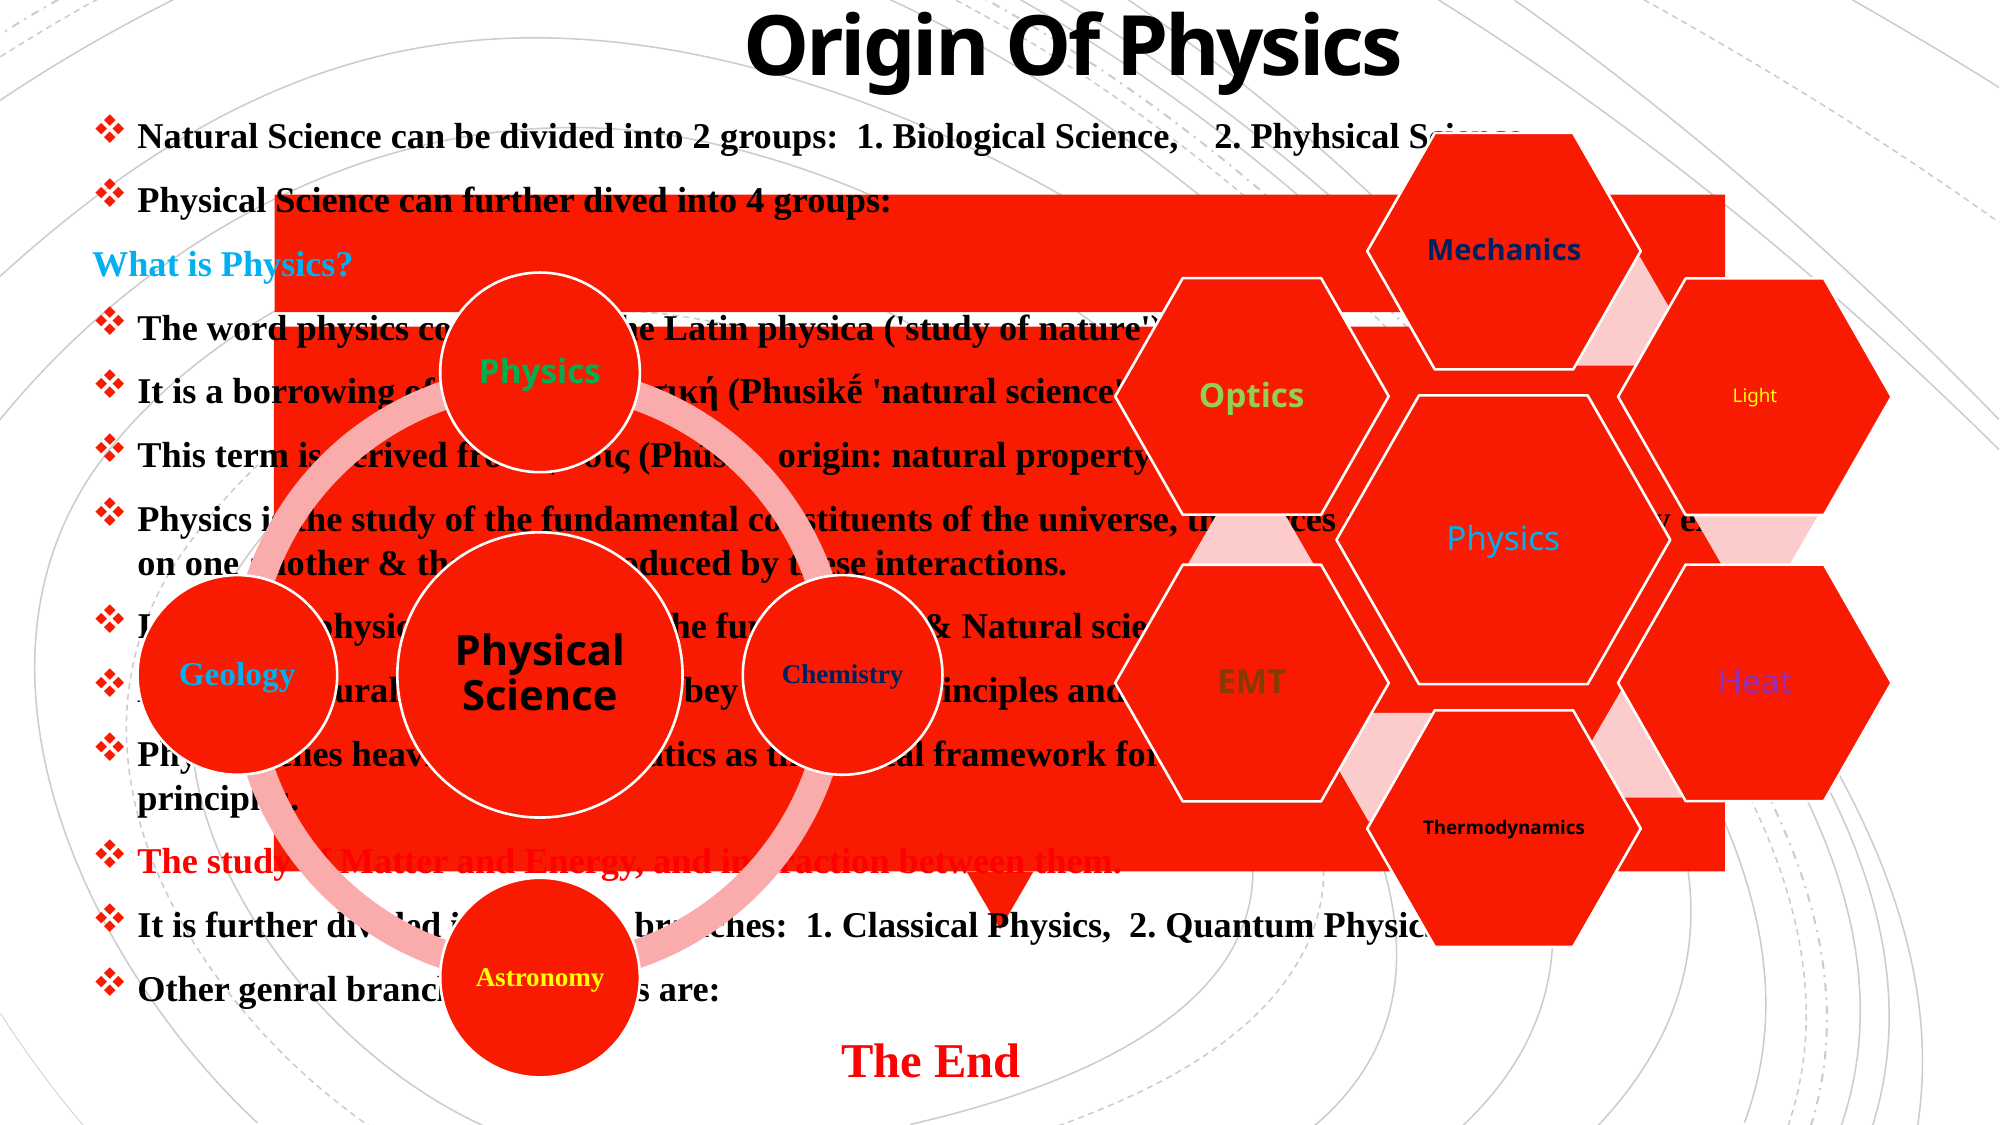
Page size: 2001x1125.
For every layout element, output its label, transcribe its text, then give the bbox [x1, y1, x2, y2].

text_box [113, 271, 967, 1079]
subtitle Natural Science can be divided into 2 groups: 1. Biological Science, 2. Phyhsical Science. Physical Science can further dived into 4 groups: What is Physics? The word physics comes from the Latin physica ('study of nature'). It is a borrowing of the Greek φυσική (Phusikḗ 'natural science'). This term is derived from φύσις (Phúsis . origin: natural property'). Physics is the study of the fundamental constituents of the universe, the forces and interactions they exert on one another & the results produced by these interactions. In general, physics is regarded as the fundamental & Natural science. All other natural sciences use and obey the field's principles and laws. Physics relies heavily on mathematics as the logical framework for formulating and quantifying principles. The study of Matter and Energy, and interaction between them. It is further divided into 2 main branches: 1. Classical Physics, 2. Quantum Physics Other genral branches of Physics are: The End [77, 112, 1785, 1100]
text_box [1034, 132, 1973, 948]
title Origin Of Physics [361, 3, 1785, 92]
